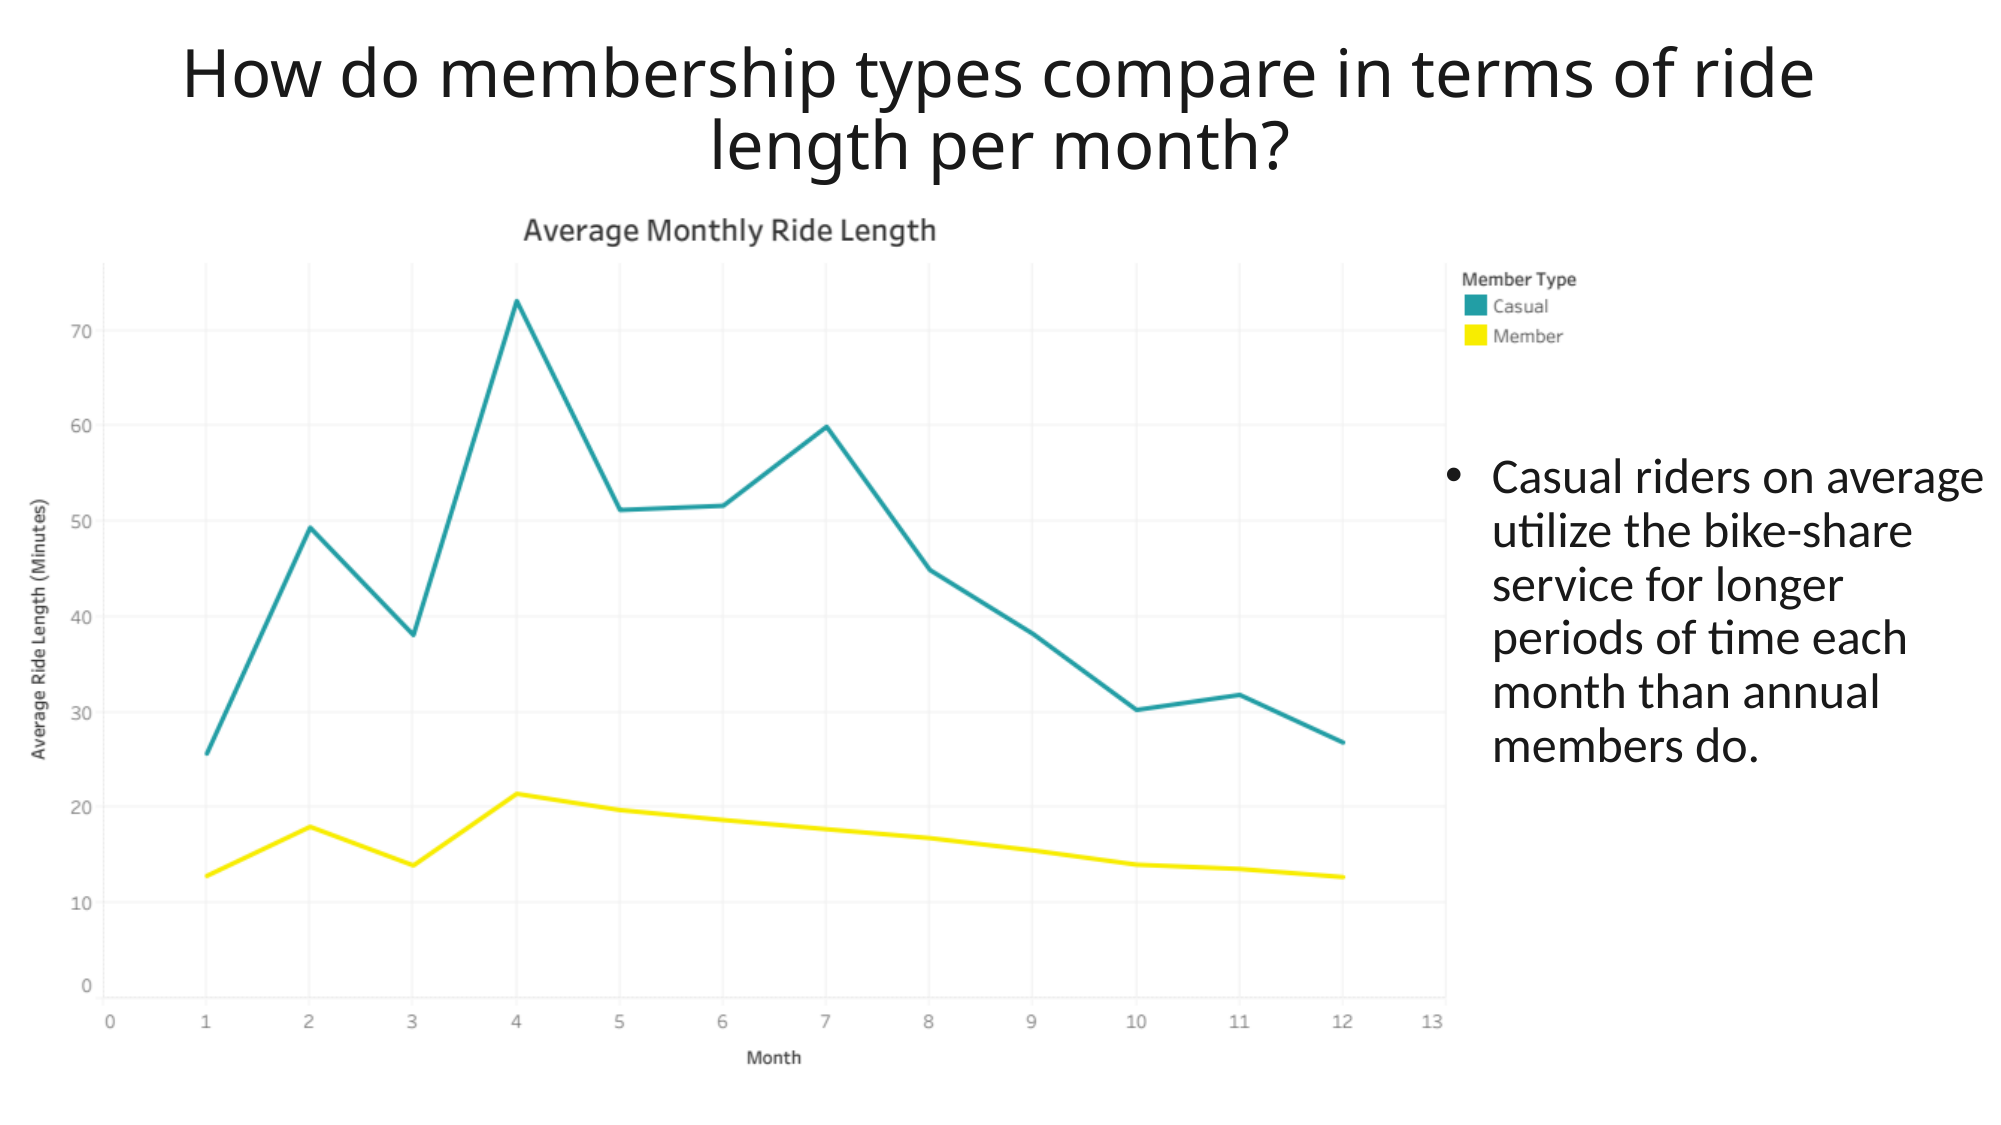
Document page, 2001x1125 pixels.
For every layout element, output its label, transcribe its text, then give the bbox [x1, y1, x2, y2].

list Casual riders on average utilize the bike-share service for longer periods of time each month than annual members do. [1584, 442, 2000, 827]
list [15, 199, 1584, 1070]
title How do membership types compare in terms of ride length per month? [118, 32, 1882, 200]
